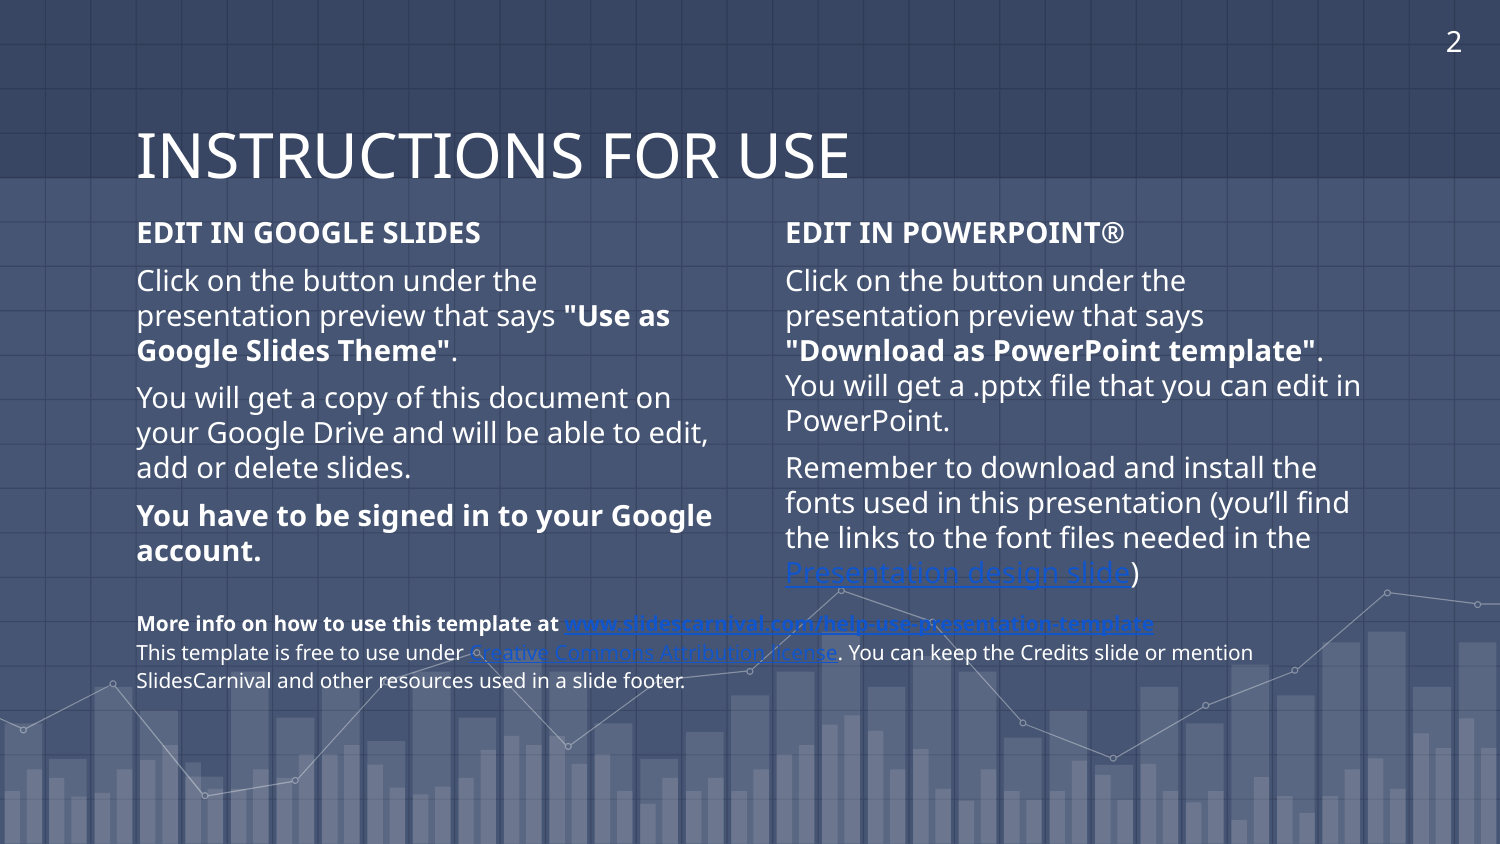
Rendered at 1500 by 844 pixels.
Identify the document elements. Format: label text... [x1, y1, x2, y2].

title INSTRUCTIONS FOR USE [121, 65, 1383, 207]
list EDIT IN GOOGLE SLIDES Click on the button under the presentation preview that says "Use as Google Slides Theme". You will get a copy of this document on your Google Drive and will be able to edit, add or delete slides. You have to be signed in to your Google account. [121, 199, 734, 595]
slide_number ‹#› [1408, 0, 1500, 88]
list EDIT IN POWERPOINT® Click on the button under the presentation preview that says "Download as PowerPoint template". You will get a .pptx file that you can edit in PowerPoint. Remember to download and install the fonts used in this presentation (you’ll find the links to the font files needed in the Presentation design slide) [770, 199, 1383, 595]
list More info on how to use this template at www.slidescarnival.com/help-use-presentation-template This template is free to use under Creative Commons Attribution license. You can keep the Credits slide or mention SlidesCarnival and other resources used in a slide footer. [121, 595, 1383, 784]
